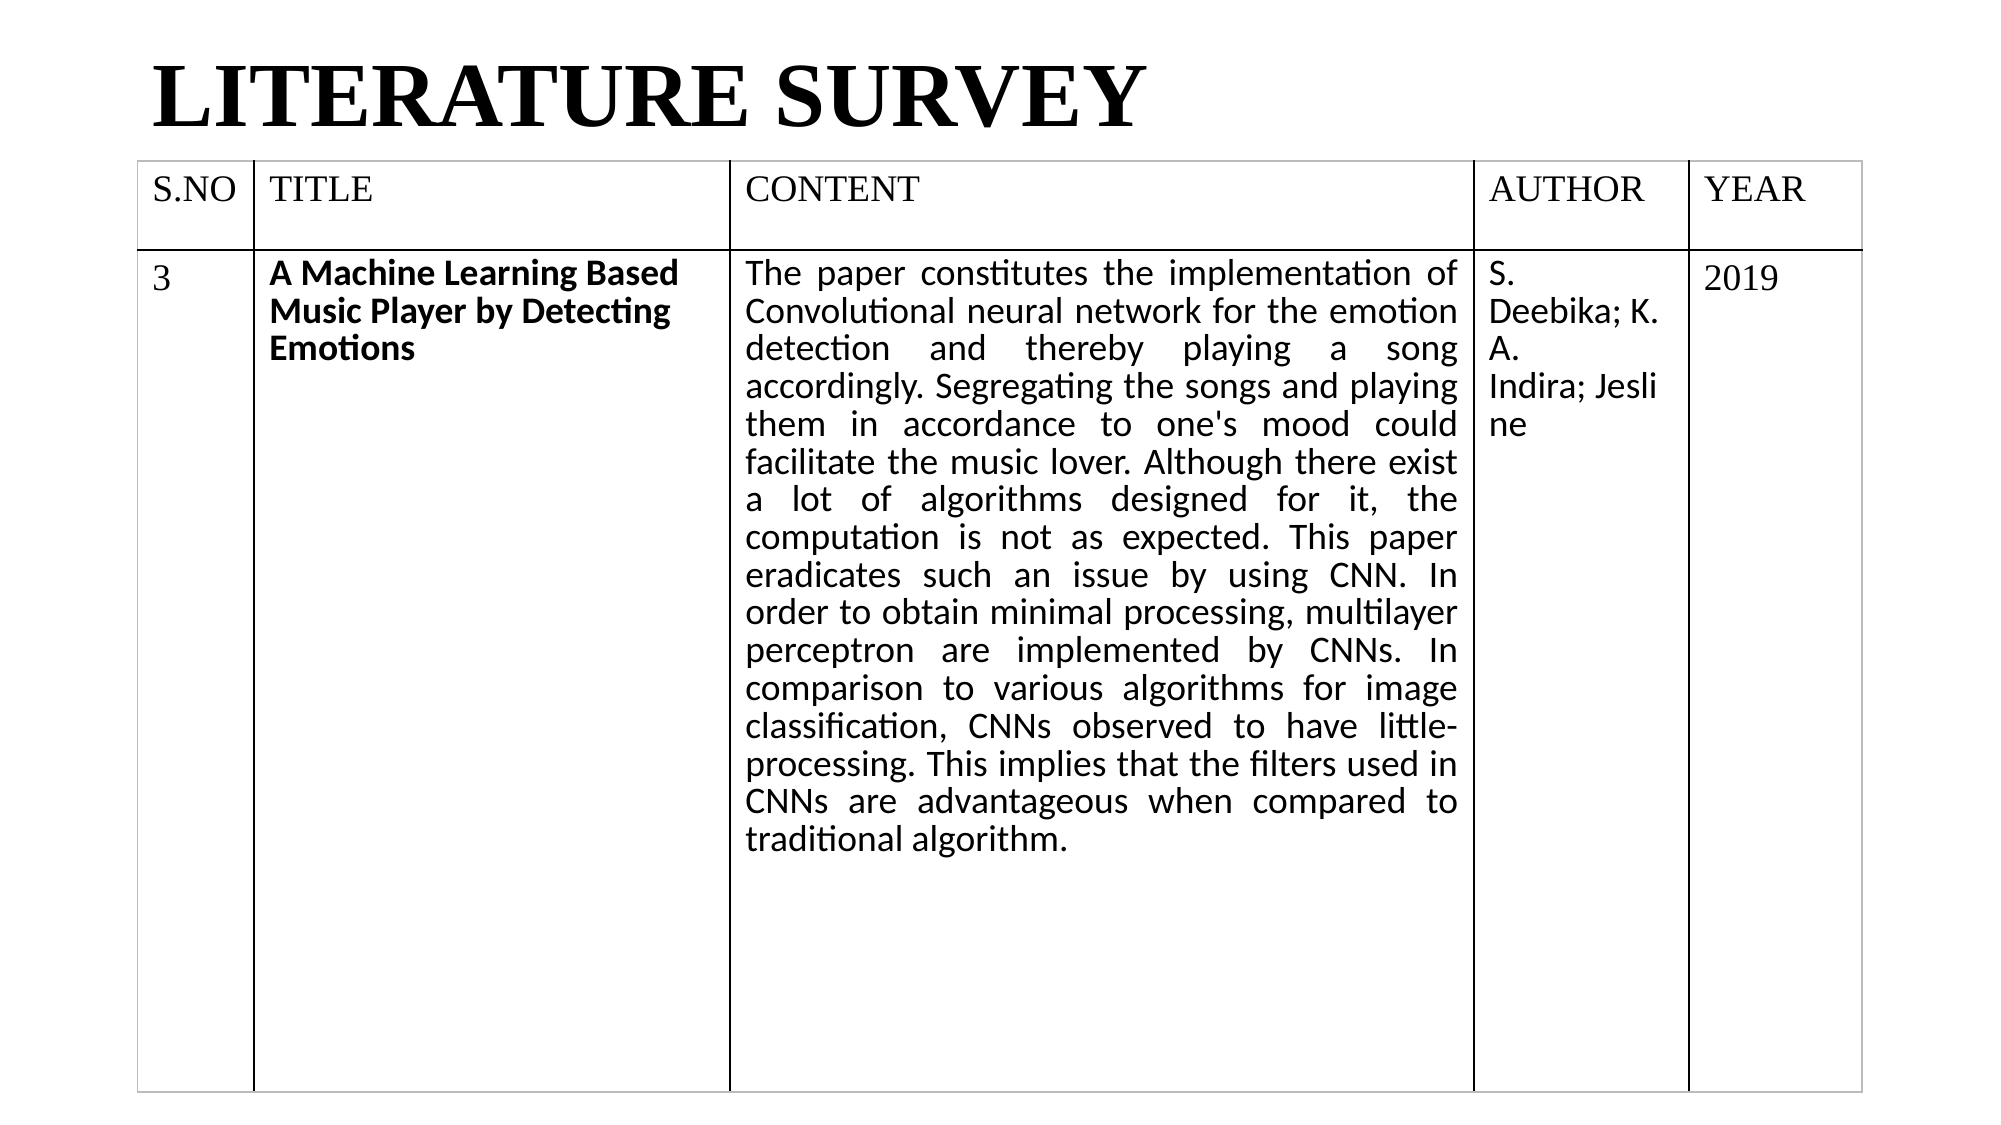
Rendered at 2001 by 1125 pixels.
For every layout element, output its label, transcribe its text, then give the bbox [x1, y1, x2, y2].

table_header CONTENT [731, 162, 1473, 249]
table_cell 2019 [1690, 251, 1861, 1091]
table_cell A Machine Learning Based Music Player by Detecting Emotions [255, 251, 729, 1091]
title LITERATURE SURVEY [137, 32, 1863, 160]
table_header S.NO [138, 162, 253, 249]
table_cell S. Deebika; K. A. Indira; Jesline [1475, 251, 1688, 1091]
table_cell 3 [138, 251, 253, 1091]
table_header TITLE [255, 162, 729, 249]
table_header AUTHOR [1475, 162, 1688, 249]
table_cell The paper constitutes the implementation of Convolutional neural network for the emotion detection and thereby playing a song accordingly. Segregating the songs and playing them in accordance to one's mood could facilitate the music lover. Although there exist a lot of algorithms designed for it, the computation is not as expected. This paper eradicates such an issue by using CNN. In order to obtain minimal processing, multilayer perceptron are implemented by CNNs. In comparison to various algorithms for image classification, CNNs observed to have little-processing. This implies that the filters used in CNNs are advantageous when compared to traditional algorithm. [731, 251, 1473, 1091]
table_header YEAR [1690, 162, 1861, 249]
